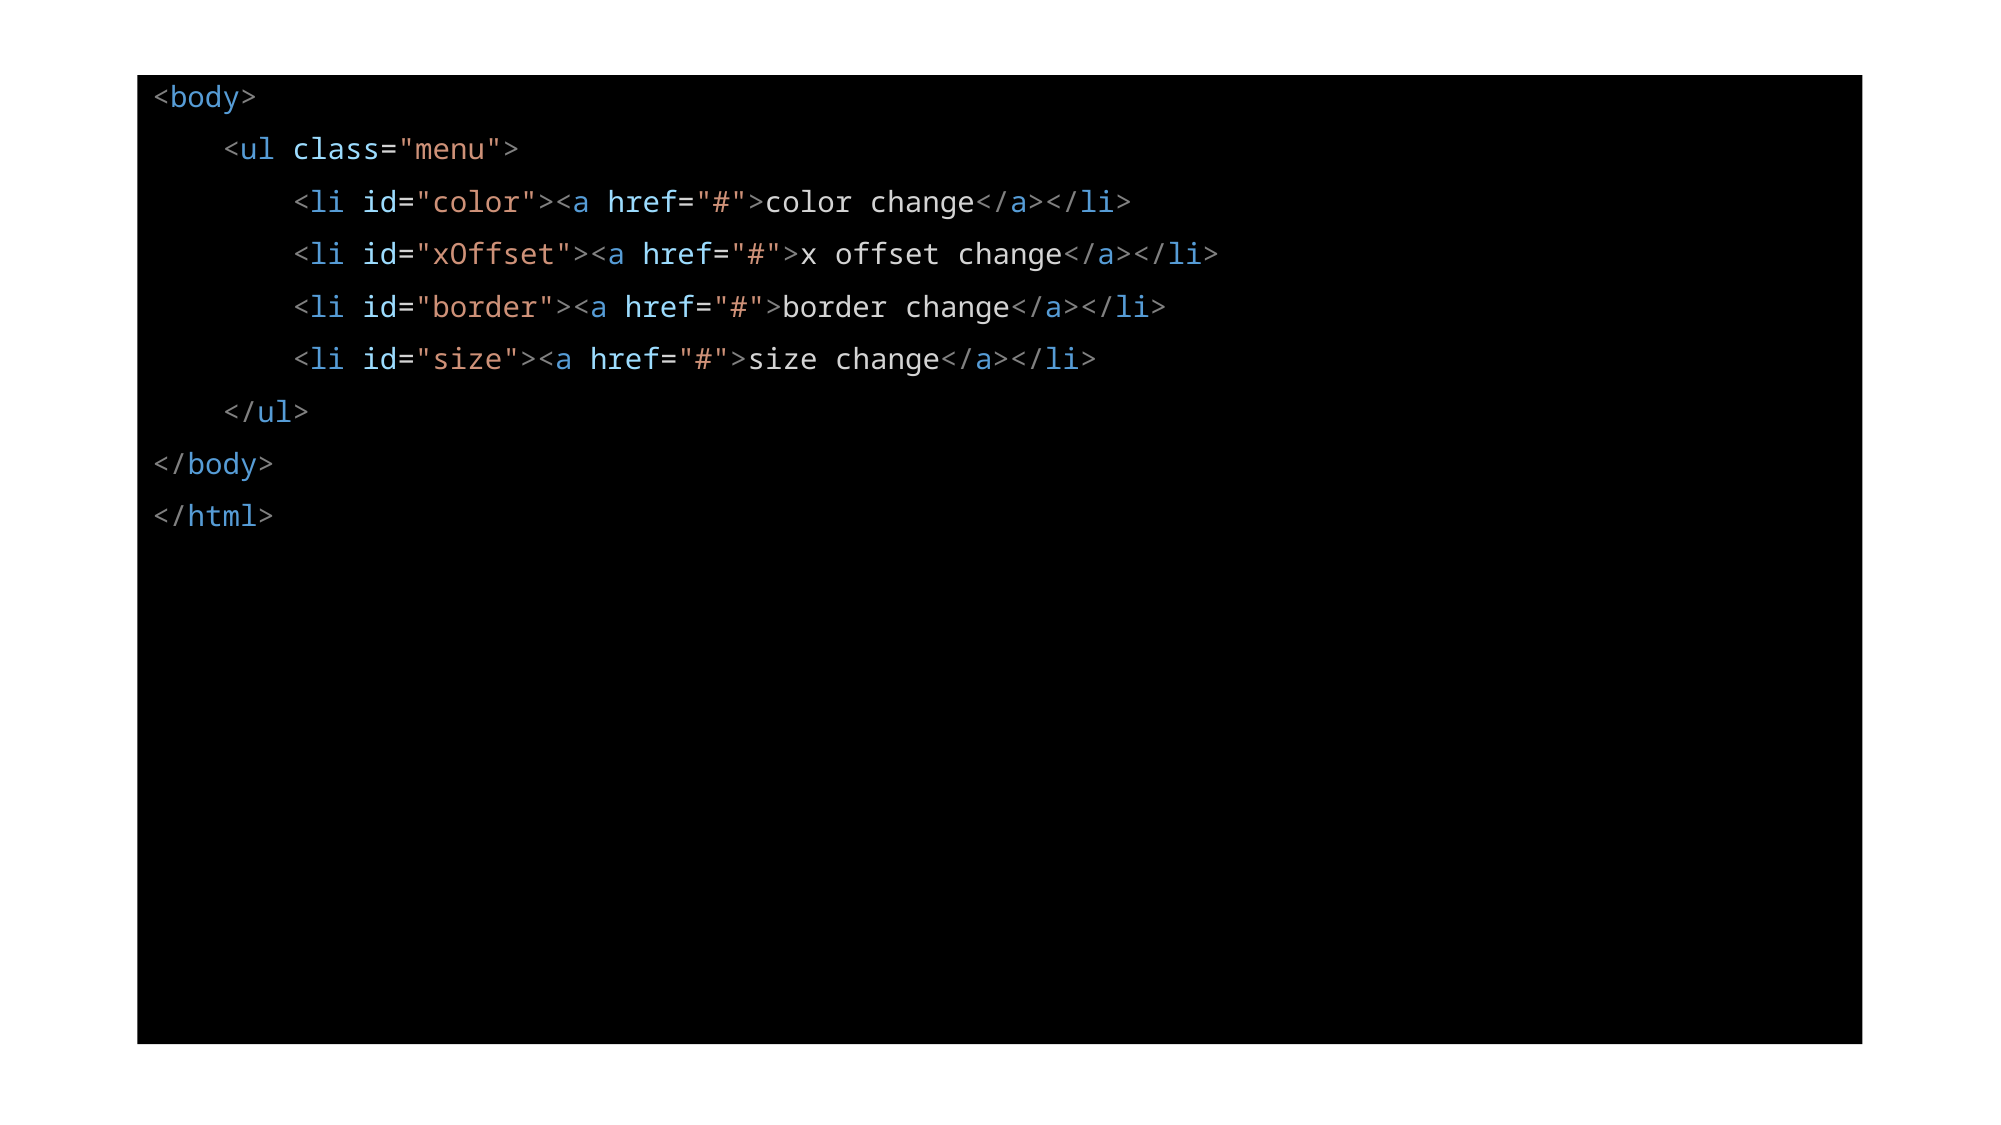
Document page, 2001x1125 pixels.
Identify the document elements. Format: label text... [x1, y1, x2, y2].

list <body> <ul class="menu"> <li id="color"><a href="#">color change</a></li> <li id="xOffset"><a href="#">x offset change</a></li> <li id="border"><a href="#">border change</a></li> <li id="size"><a href="#">size change</a></li> </ul> </body> </html> [137, 75, 1863, 1045]
